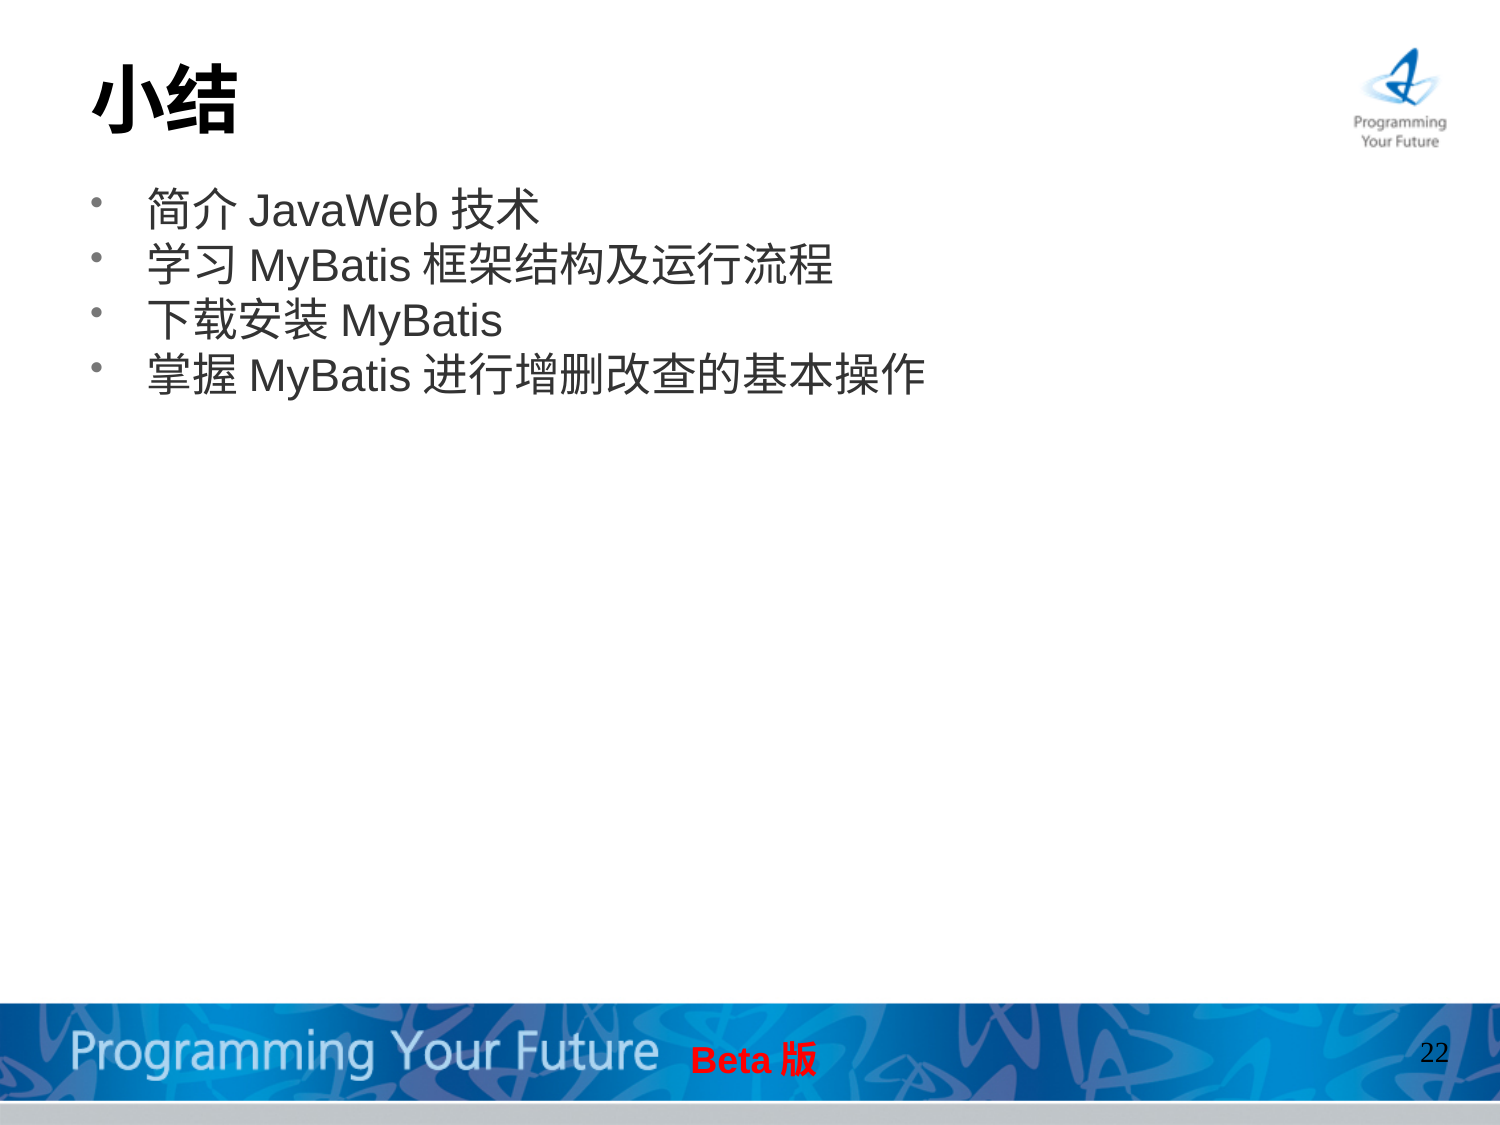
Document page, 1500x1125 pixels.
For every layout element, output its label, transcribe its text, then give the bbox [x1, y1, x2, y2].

picture [1340, 42, 1461, 157]
list 简介JavaWeb技术 学习MyBatis框架结构及运行流程 下载安装MyBatis 掌握MyBatis进行增删改查的基本操作 [74, 172, 1412, 988]
picture [0, 997, 1500, 1125]
title 小结 [74, 44, 1426, 233]
